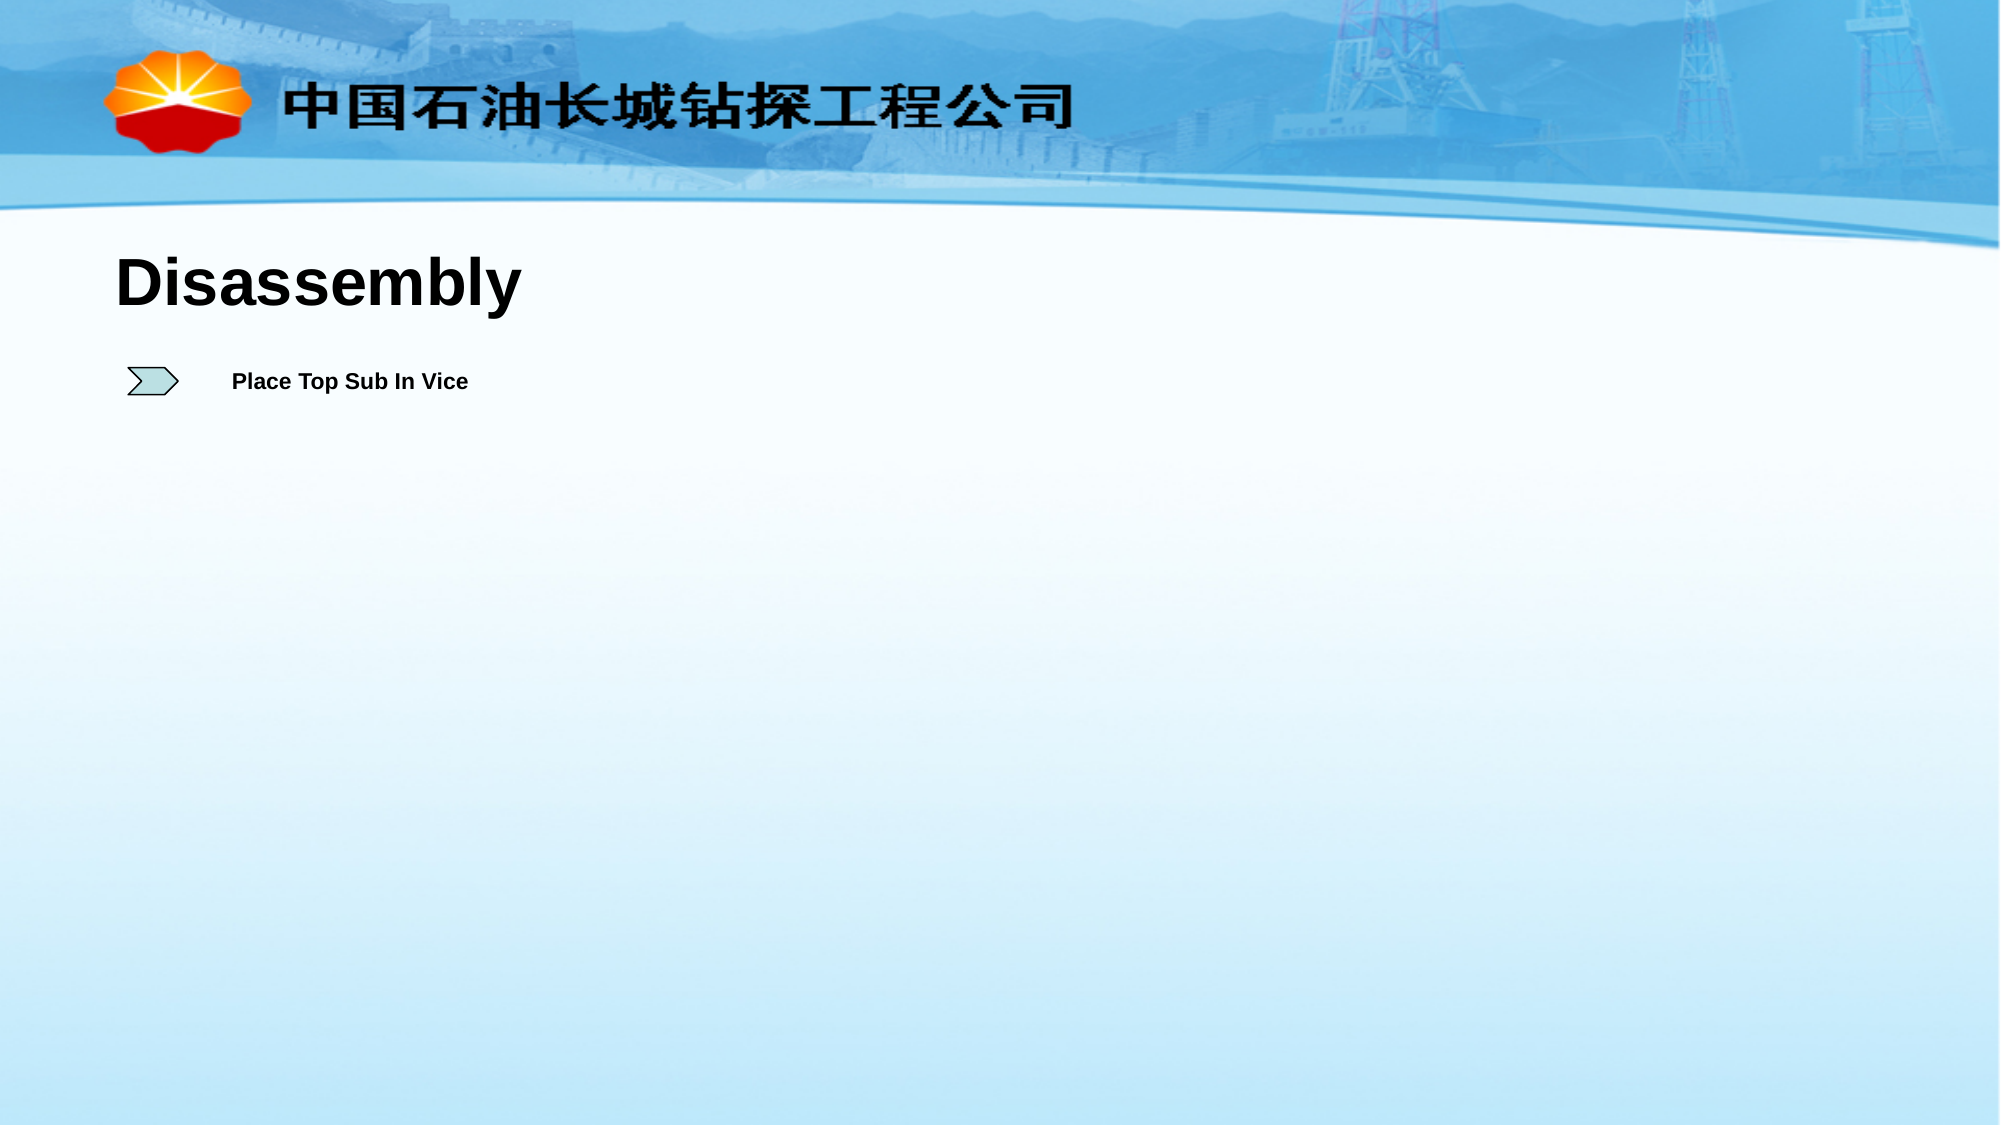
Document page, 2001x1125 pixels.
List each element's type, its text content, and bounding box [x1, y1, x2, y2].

text_box Disassembly [100, 231, 600, 326]
text_box [128, 367, 179, 395]
text_box Place Top Sub In Vice [217, 359, 526, 402]
picture [0, 0, 2001, 1125]
